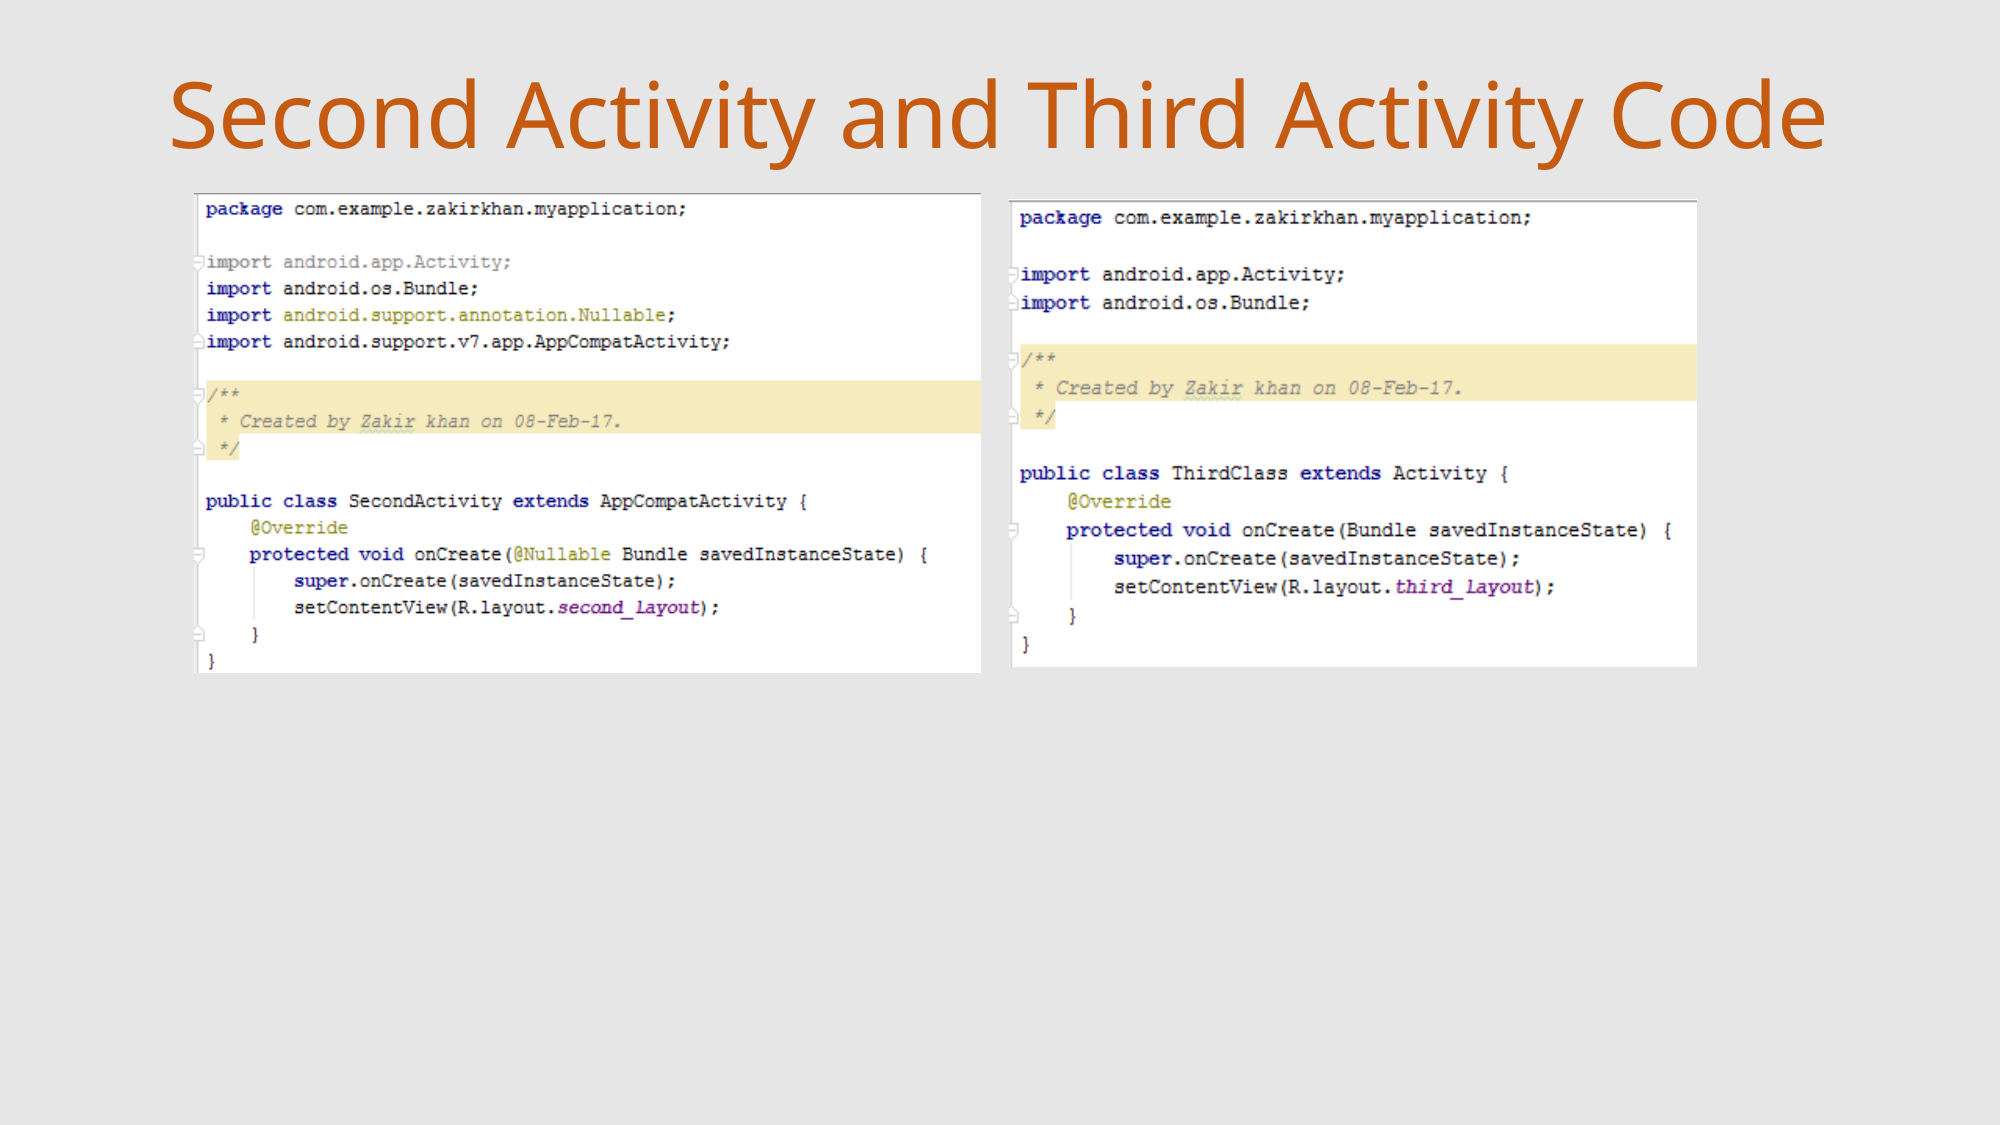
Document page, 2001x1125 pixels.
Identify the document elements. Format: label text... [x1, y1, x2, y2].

picture [194, 193, 981, 673]
picture [1009, 199, 1697, 667]
title Second Activity and Third Activity Code [137, 59, 1863, 178]
